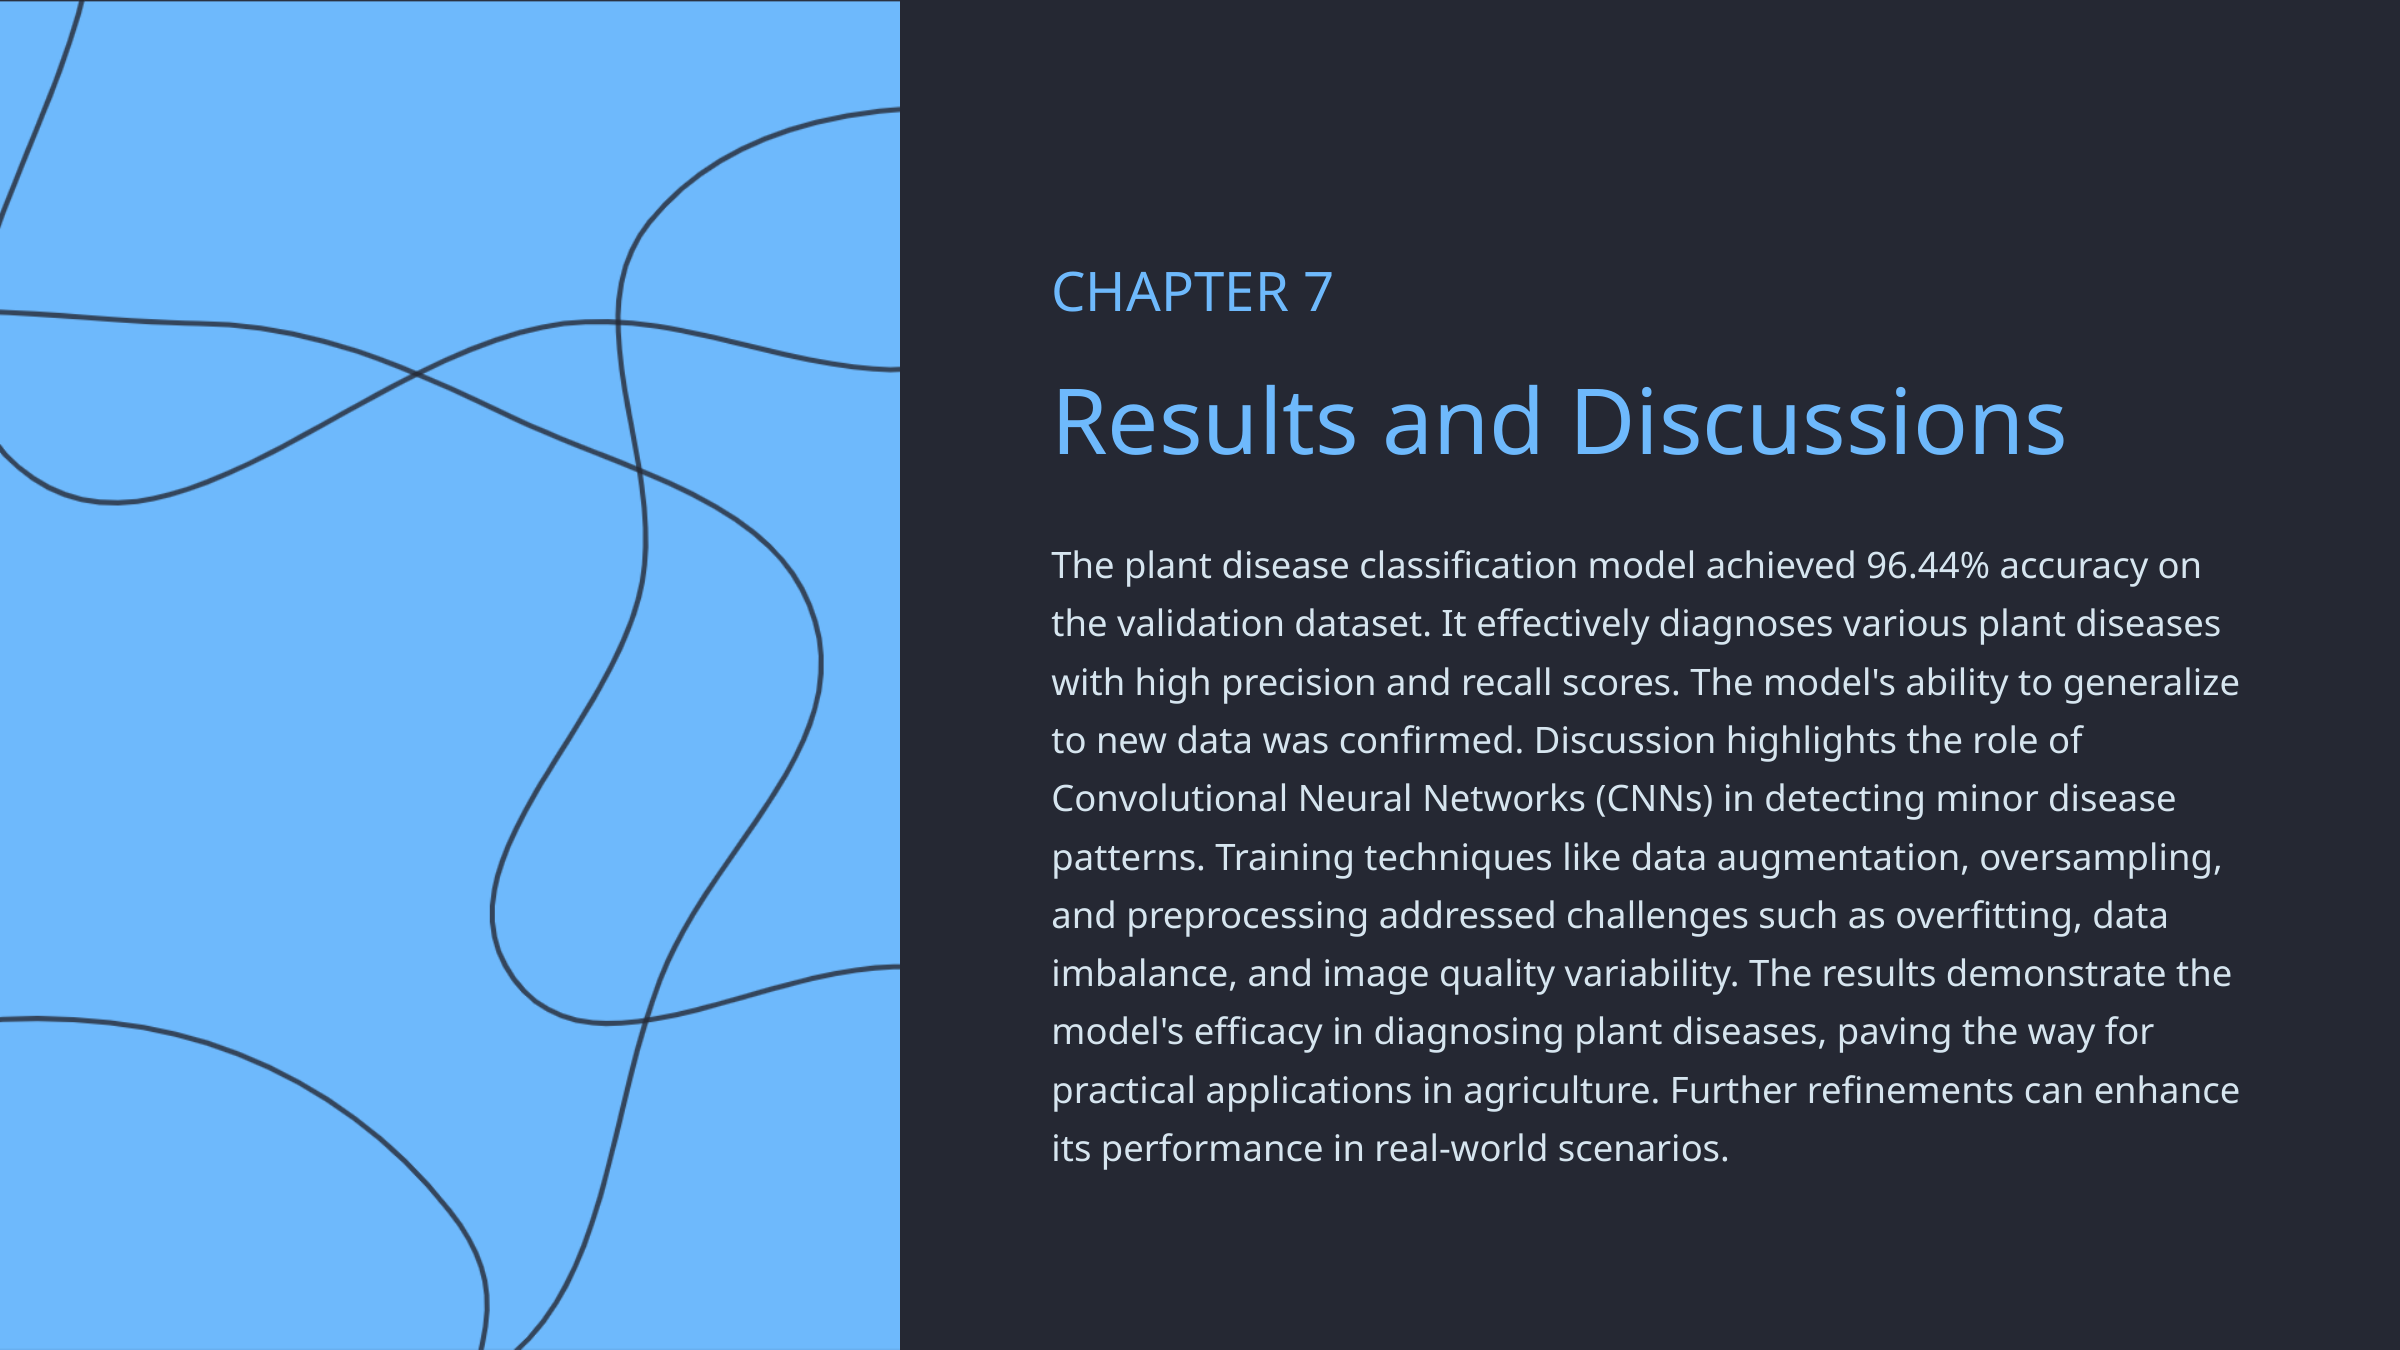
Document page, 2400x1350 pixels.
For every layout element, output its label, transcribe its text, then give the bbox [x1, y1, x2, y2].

picture [0, 0, 900, 1350]
text_box CHAPTER 7 [1036, 246, 1584, 316]
text_box Results and Discussions [1036, 351, 2046, 466]
text_box The plant disease classification model achieved 96.44% accuracy on the validation dataset. It effectively diagnoses various plant diseases with high precision and recall scores. The model's ability to generalize to new data was confirmed. Discussion highlights the role of Convolutional Neural Networks (CNNs) in detecting minor disease patterns. Training techniques like data augmentation, oversampling, and preprocessing addressed challenges such as overfitting, data imbalance, and image quality variability. The results demonstrate the model's efficacy in diagnosing plant diseases, paving the way for practical applications in agriculture. Further refinements can enhance its performance in real-world scenarios. [1036, 520, 2264, 1104]
text_box [900, 0, 2400, 1350]
